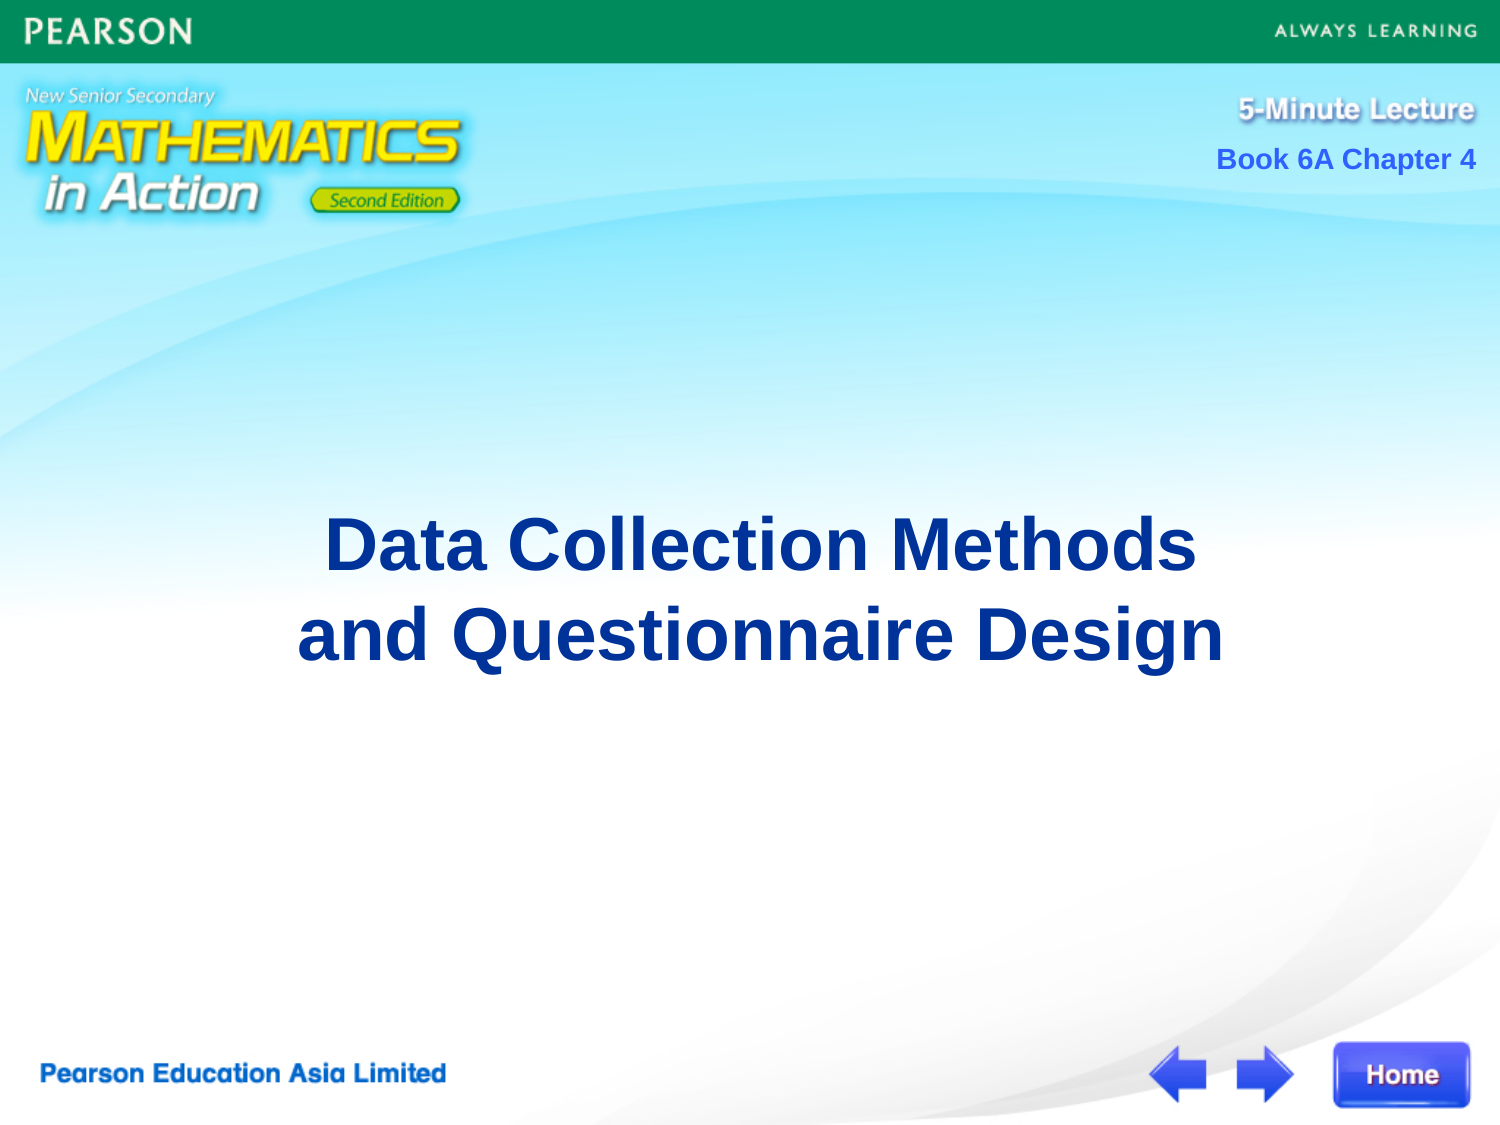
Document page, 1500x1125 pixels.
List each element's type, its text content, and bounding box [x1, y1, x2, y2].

picture [0, 0, 1500, 1125]
title Data Collection Methods and Questionnaire Design [253, 488, 1270, 728]
